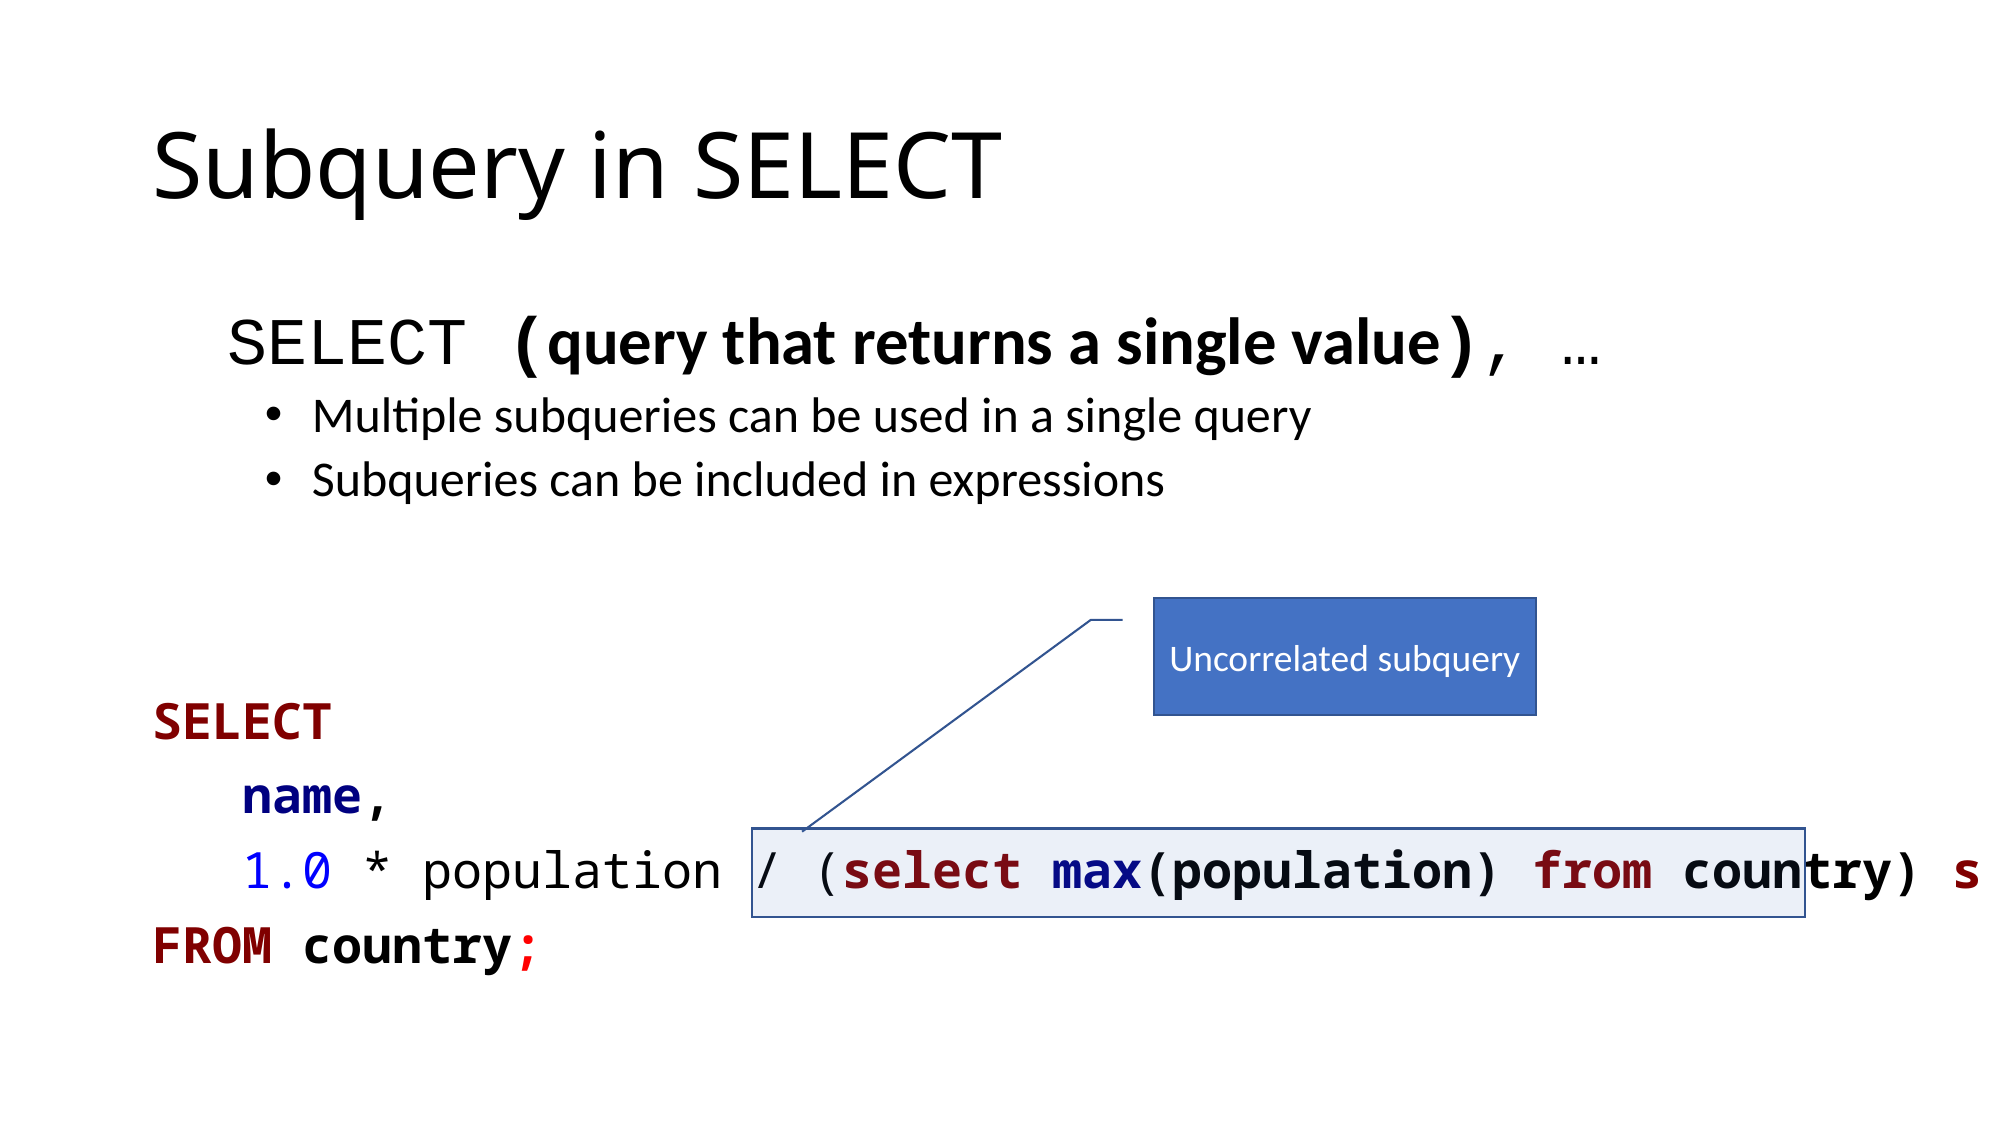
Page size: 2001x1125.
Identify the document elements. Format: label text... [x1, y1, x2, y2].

title Subquery in SELECT [137, 59, 1863, 278]
text_box Uncorrelated subquery [806, 618, 1123, 827]
list SELECT (query that returns a single value), … Multiple subqueries can be used in a single query Subqueries can be included in expressions SELECT name, 1.0 * population / (select max(population) from country) s FROM country; [137, 299, 2000, 1014]
text_box [751, 827, 1806, 918]
text_box Uncorrelated subquery [1153, 597, 1537, 716]
